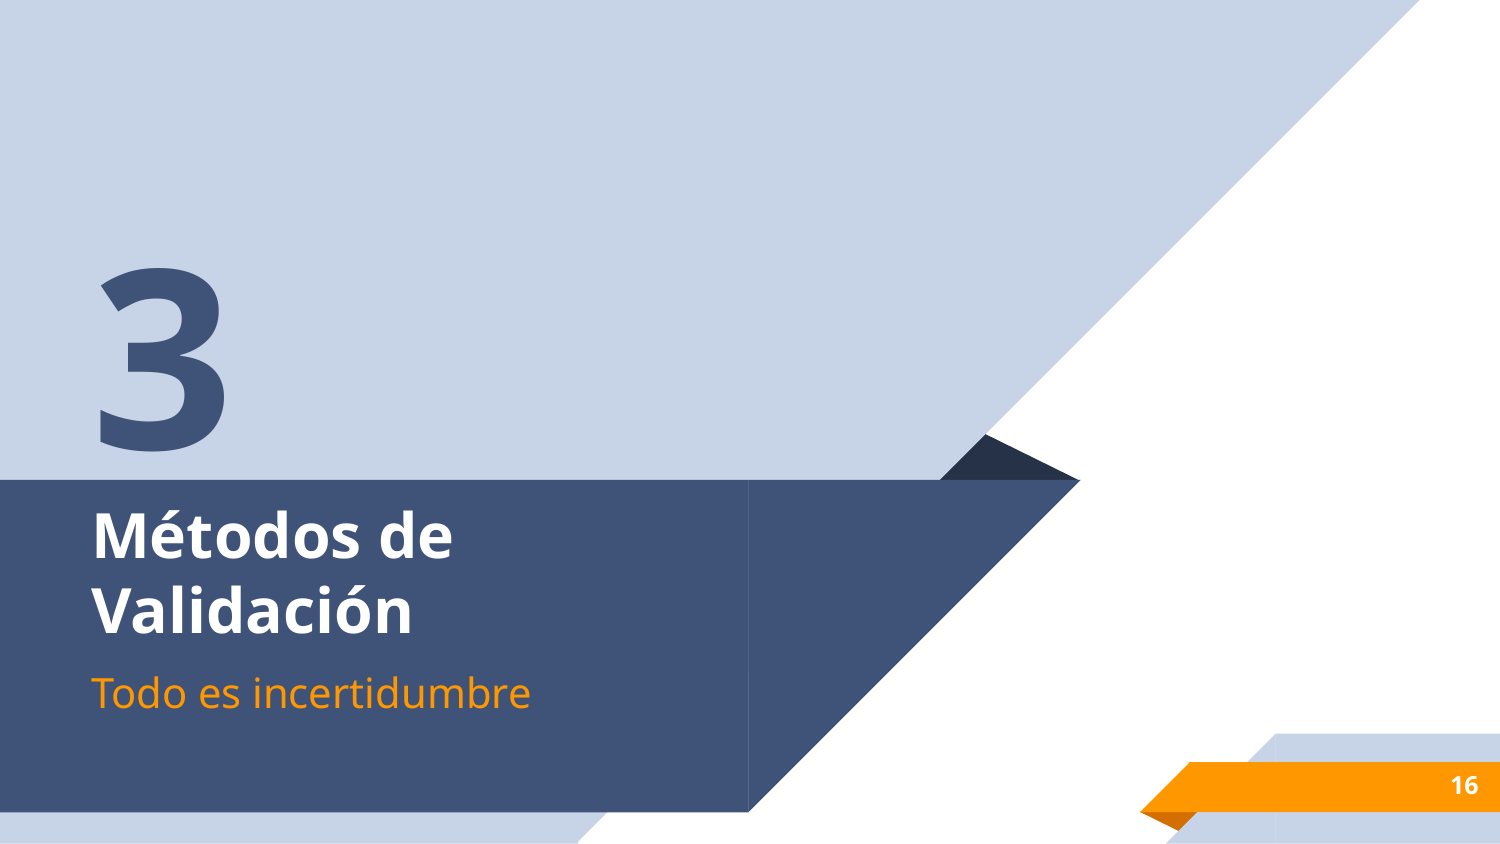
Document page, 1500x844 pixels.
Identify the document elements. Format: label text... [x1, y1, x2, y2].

text_box 3 [76, 0, 434, 515]
subtitle Todo es incertidumbre [76, 652, 748, 781]
title Métodos de Validación [76, 470, 748, 652]
slide_number 16 [1249, 760, 1494, 813]
